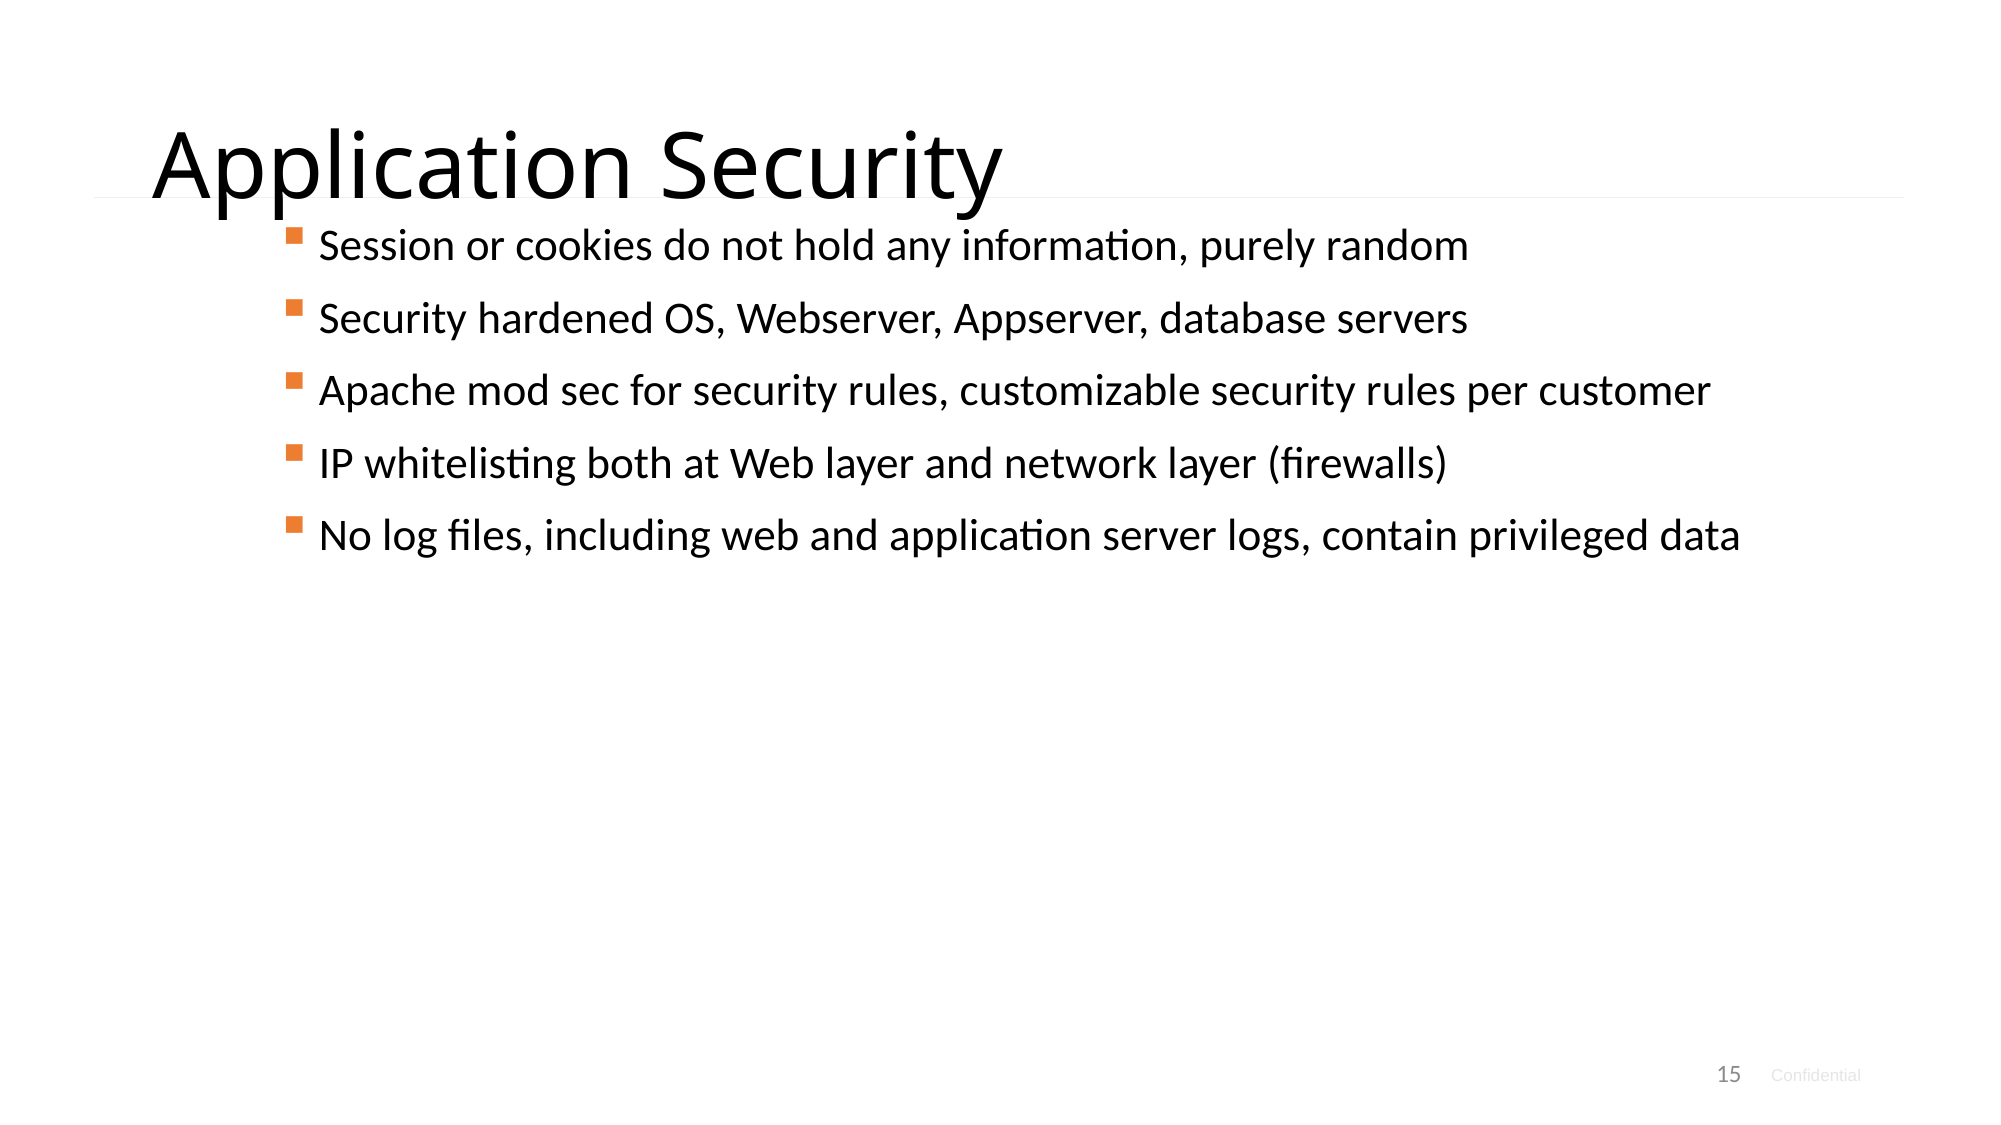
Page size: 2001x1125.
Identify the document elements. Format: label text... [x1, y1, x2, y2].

slide_number 15 [1652, 1042, 1757, 1103]
title Application Security [137, 59, 1863, 278]
text_box Session or cookies do not hold any information, purely random Security hardened OS, Webserver, Appserver, database servers Apache mod sec for security rules, customizable security rules per customer IP whitelisting both at Web layer and network layer (firewalls) No log files, including web and application server logs, contain privileged data [265, 207, 1761, 1060]
